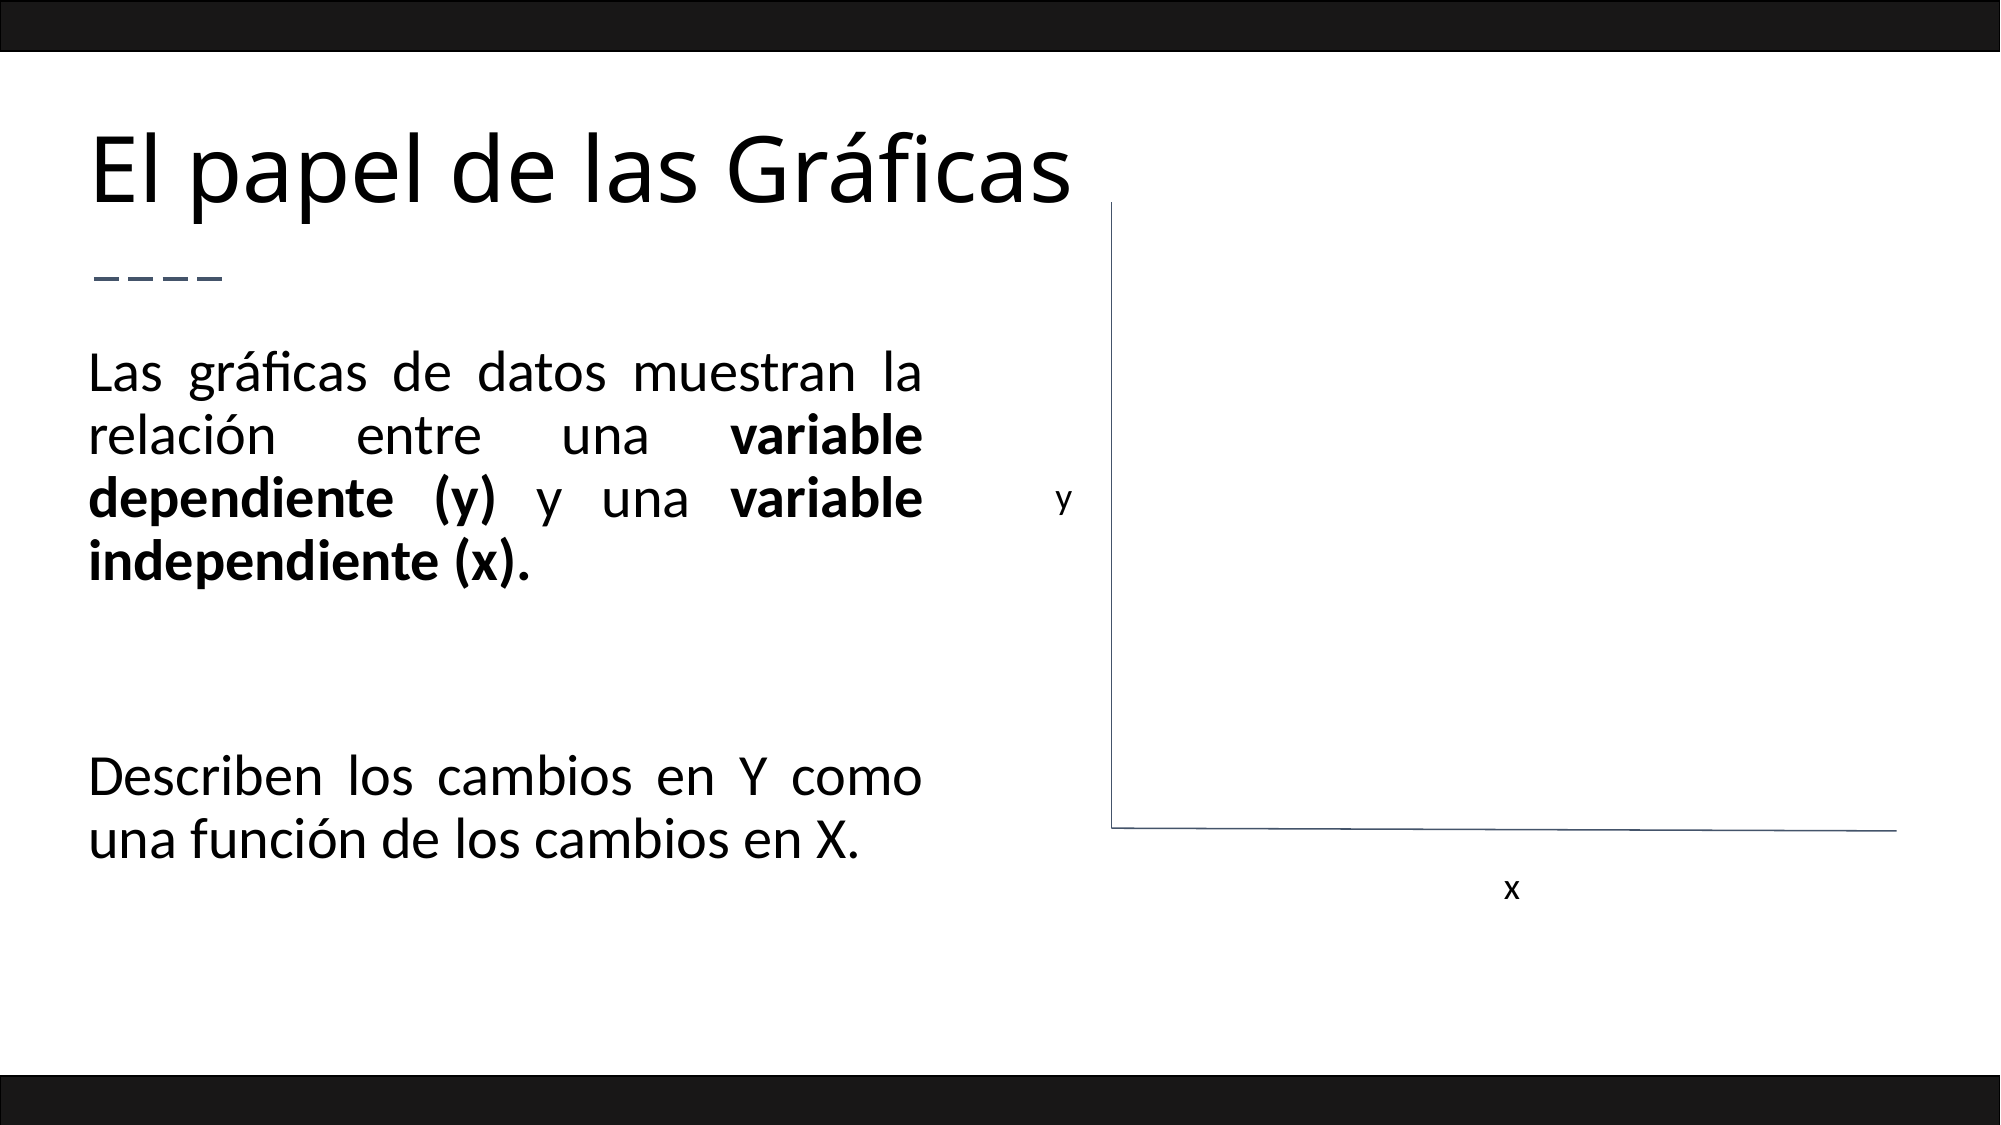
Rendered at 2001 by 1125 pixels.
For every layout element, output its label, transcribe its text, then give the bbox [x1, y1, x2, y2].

text_box [0, 0, 2000, 52]
title El papel de las Gráficas [68, 81, 1932, 242]
text_box x [1483, 841, 1554, 907]
list Las gráficas de datos muestran la relación entre una variable dependiente (y) y una variable independiente (x). Describen los cambios en Y como una función de los cambios en X. [68, 321, 945, 1004]
text_box [0, 1075, 2000, 1125]
text_box y [1035, 452, 1105, 517]
